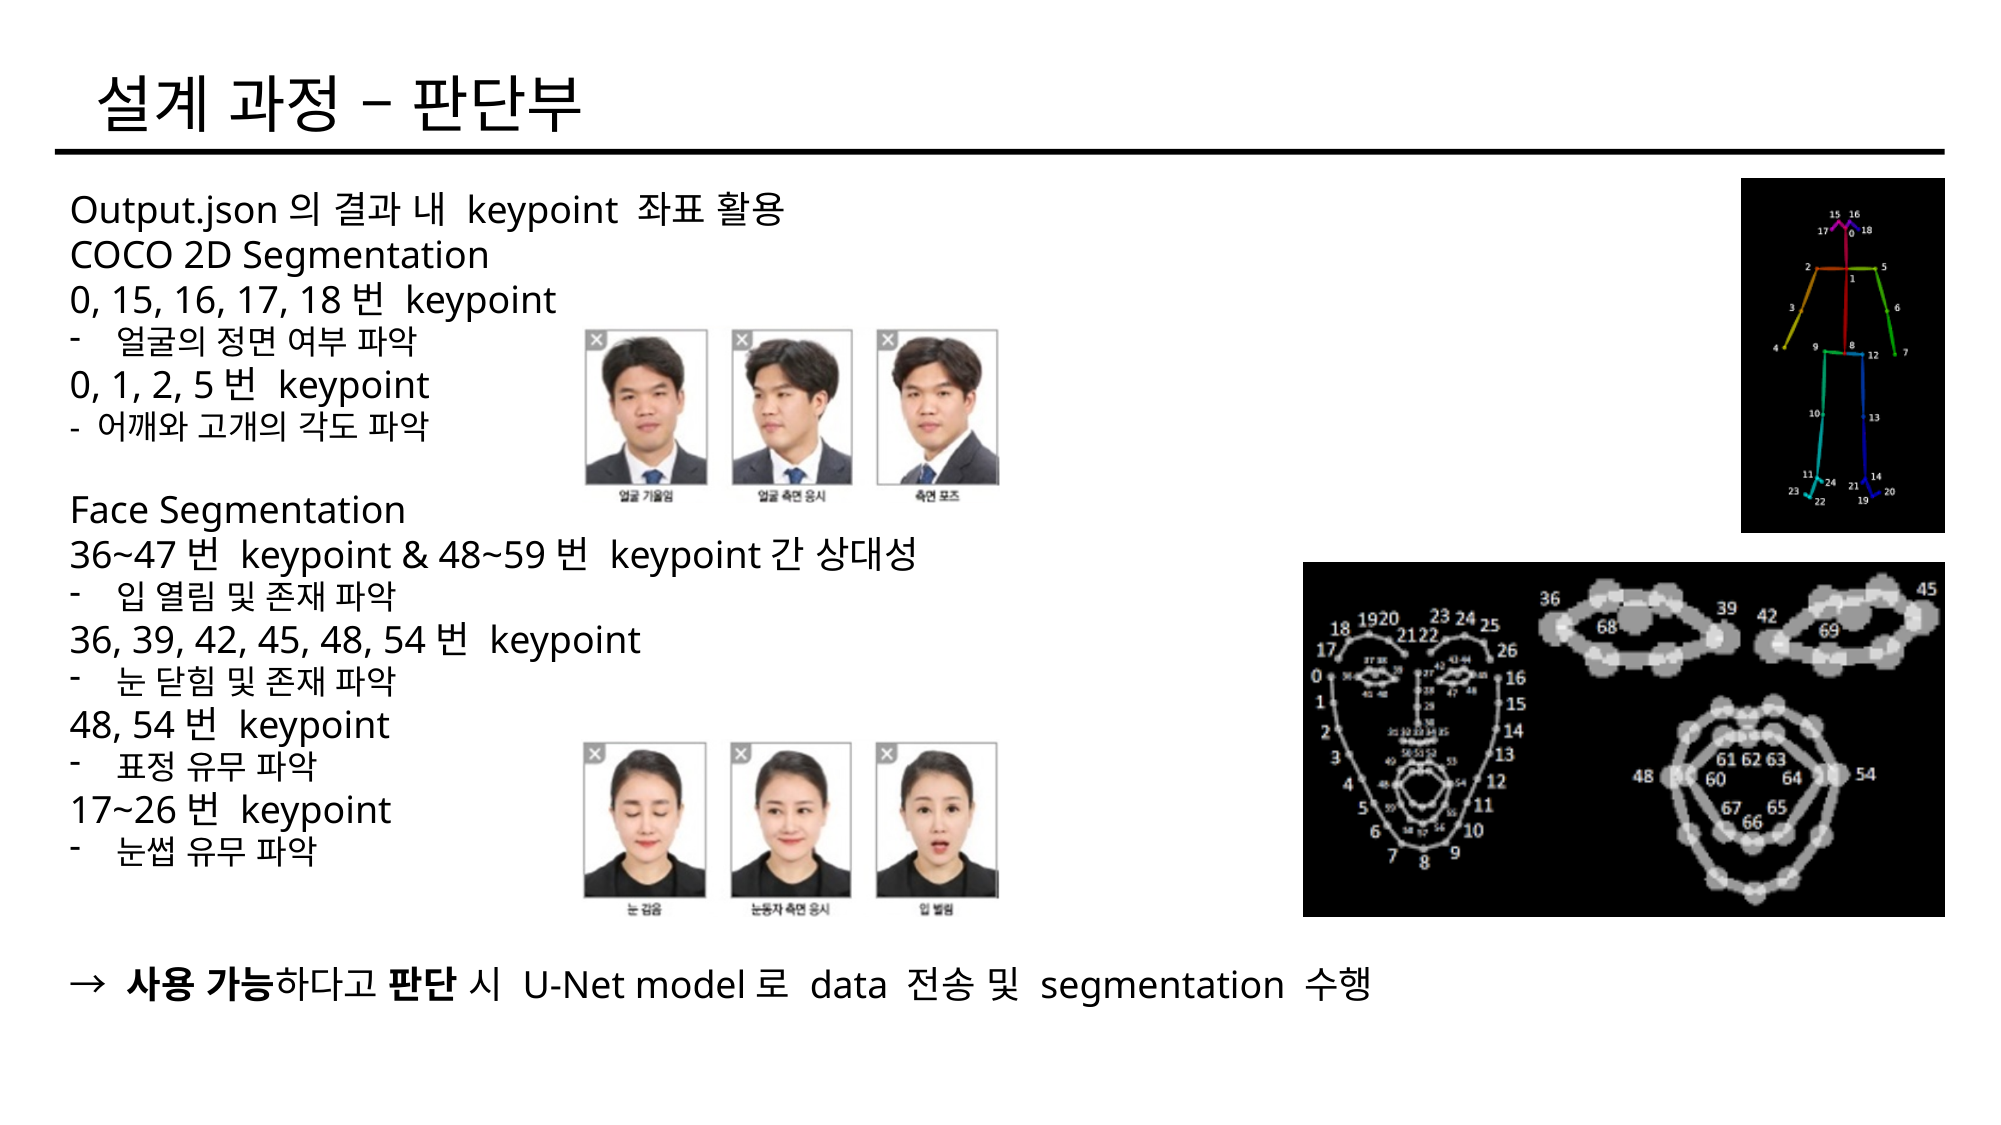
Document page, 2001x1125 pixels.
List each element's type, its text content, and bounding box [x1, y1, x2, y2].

text_box [54, 148, 1946, 156]
picture [1303, 562, 1945, 917]
text_box Output.json의 결과 내 keypoint 좌표 활용 COCO 2D Segmentation 0, 15, 16, 17, 18번 keypoint 얼굴의 정면 여부 파악 0, 1, 2, 5번 keypoint - 어깨와 고개의 각도 파악 Face Segmentation 36~47번 keypoint & 48~59번 keypoint간 상대성 입 열림 및 존재 파악 36, 39, 42, 45, 48, 54번 keypoint 눈 닫힘 및 존재 파악 48, 54번 keypoint 표정 유무 파악 17~26번 keypoint 눈썹 유무 파악 → 사용 가능하다고 판단 시 U-Net model로 data 전송 및 segmentation 수행 [54, 179, 1426, 1014]
text_box 설계 과정 – 판단부 [80, 58, 600, 148]
picture [582, 325, 1000, 503]
picture [1741, 178, 1945, 533]
picture [581, 739, 1000, 917]
